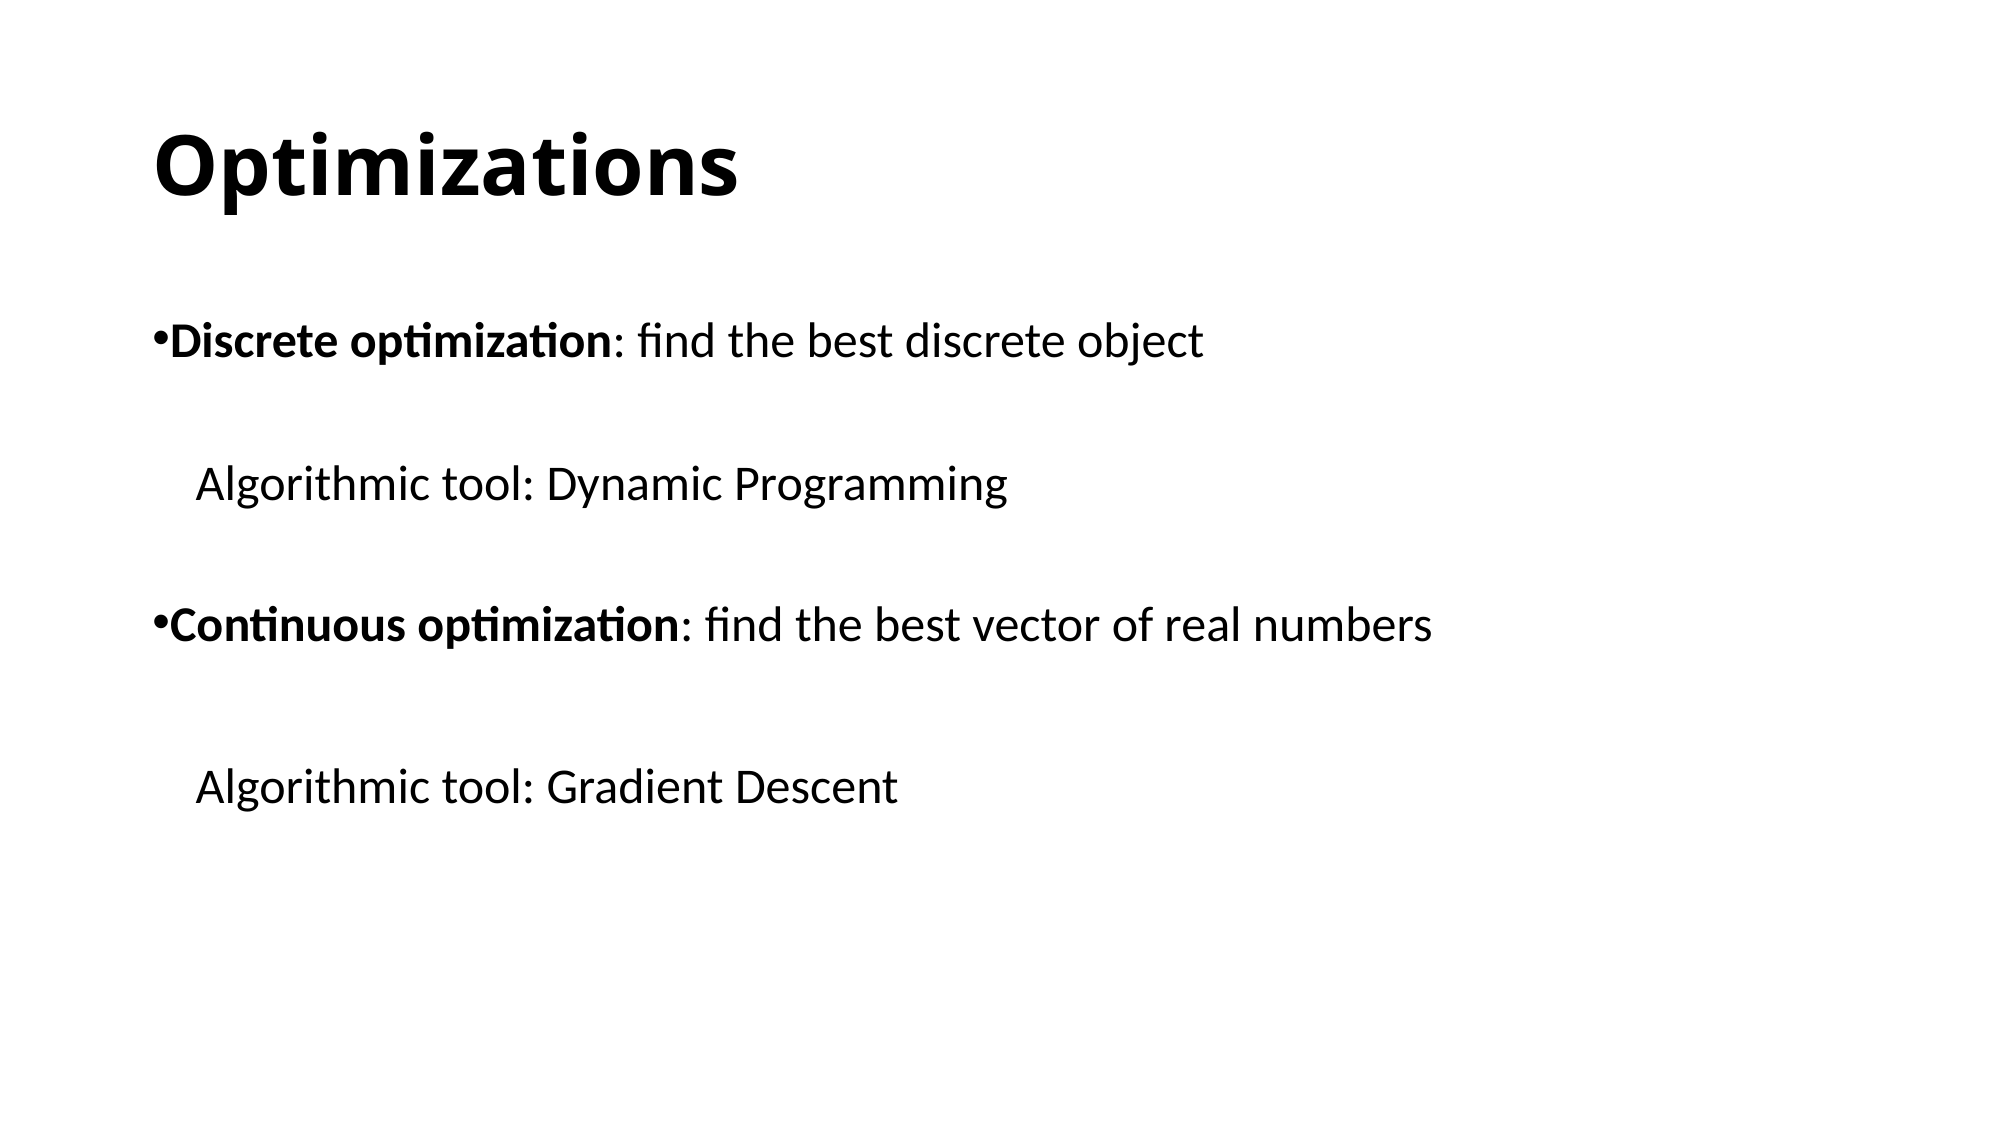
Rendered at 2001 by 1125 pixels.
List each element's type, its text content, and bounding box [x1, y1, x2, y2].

title Optimizations [137, 59, 1863, 278]
